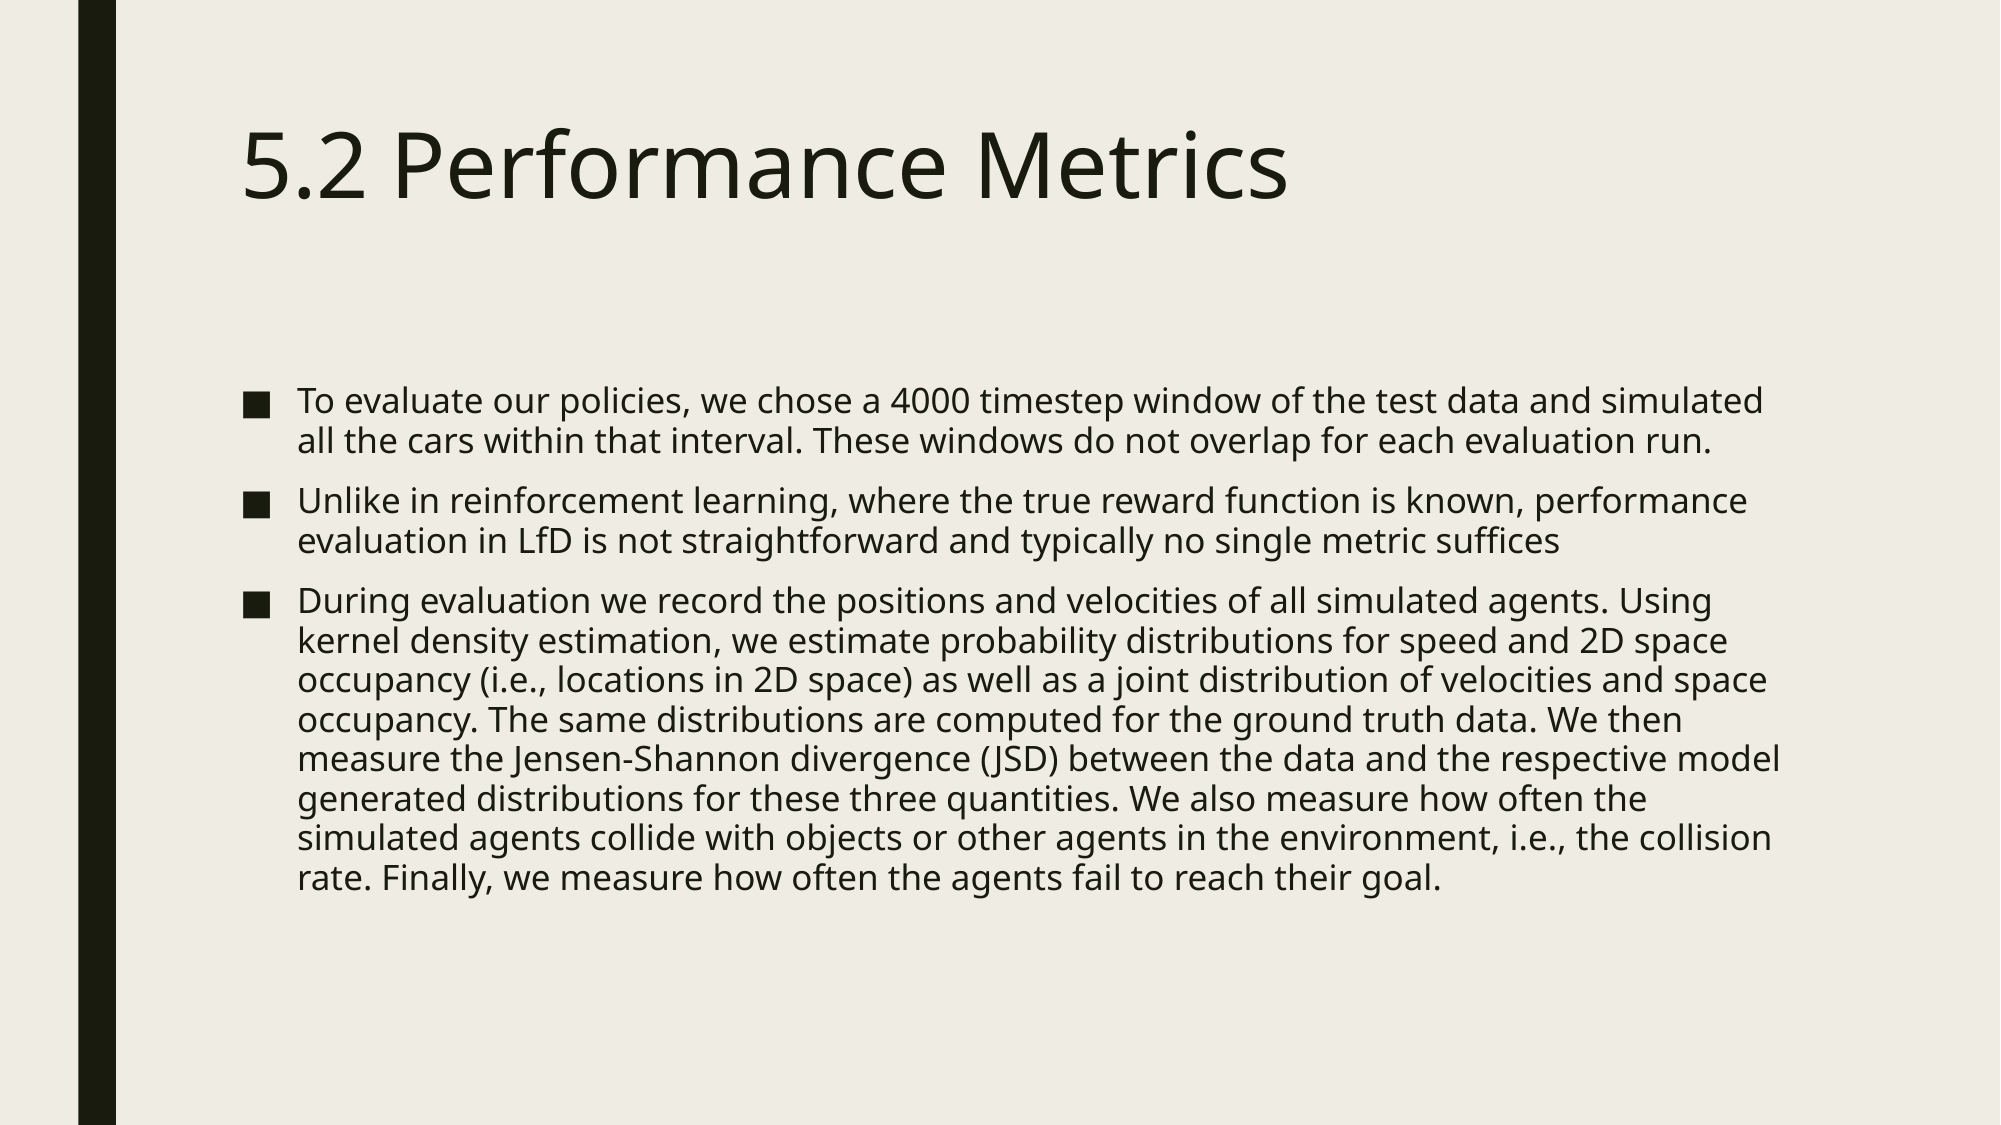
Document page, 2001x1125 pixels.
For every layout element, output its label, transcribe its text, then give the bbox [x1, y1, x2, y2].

list To evaluate our policies, we chose a 4000 timestep window of the test data and simulated all the cars within that interval. These windows do not overlap for each evaluation run. Unlike in reinforcement learning, where the true reward function is known, performance evaluation in LfD is not straightforward and typically no single metric suffices During evaluation we record the positions and velocities of all simulated agents. Using kernel density estimation, we estimate probability distributions for speed and 2D space occupancy (i.e., locations in 2D space) as well as a joint distribution of velocities and space occupancy. The same distributions are computed for the ground truth data. We then measure the Jensen-Shannon divergence (JSD) between the data and the respective model generated distributions for these three quantities. We also measure how often the simulated agents collide with objects or other agents in the environment, i.e., the collision rate. Finally, we measure how often the agents fail to reach their goal. [225, 375, 1800, 963]
title 5.2 Performance Metrics [225, 112, 1800, 357]
